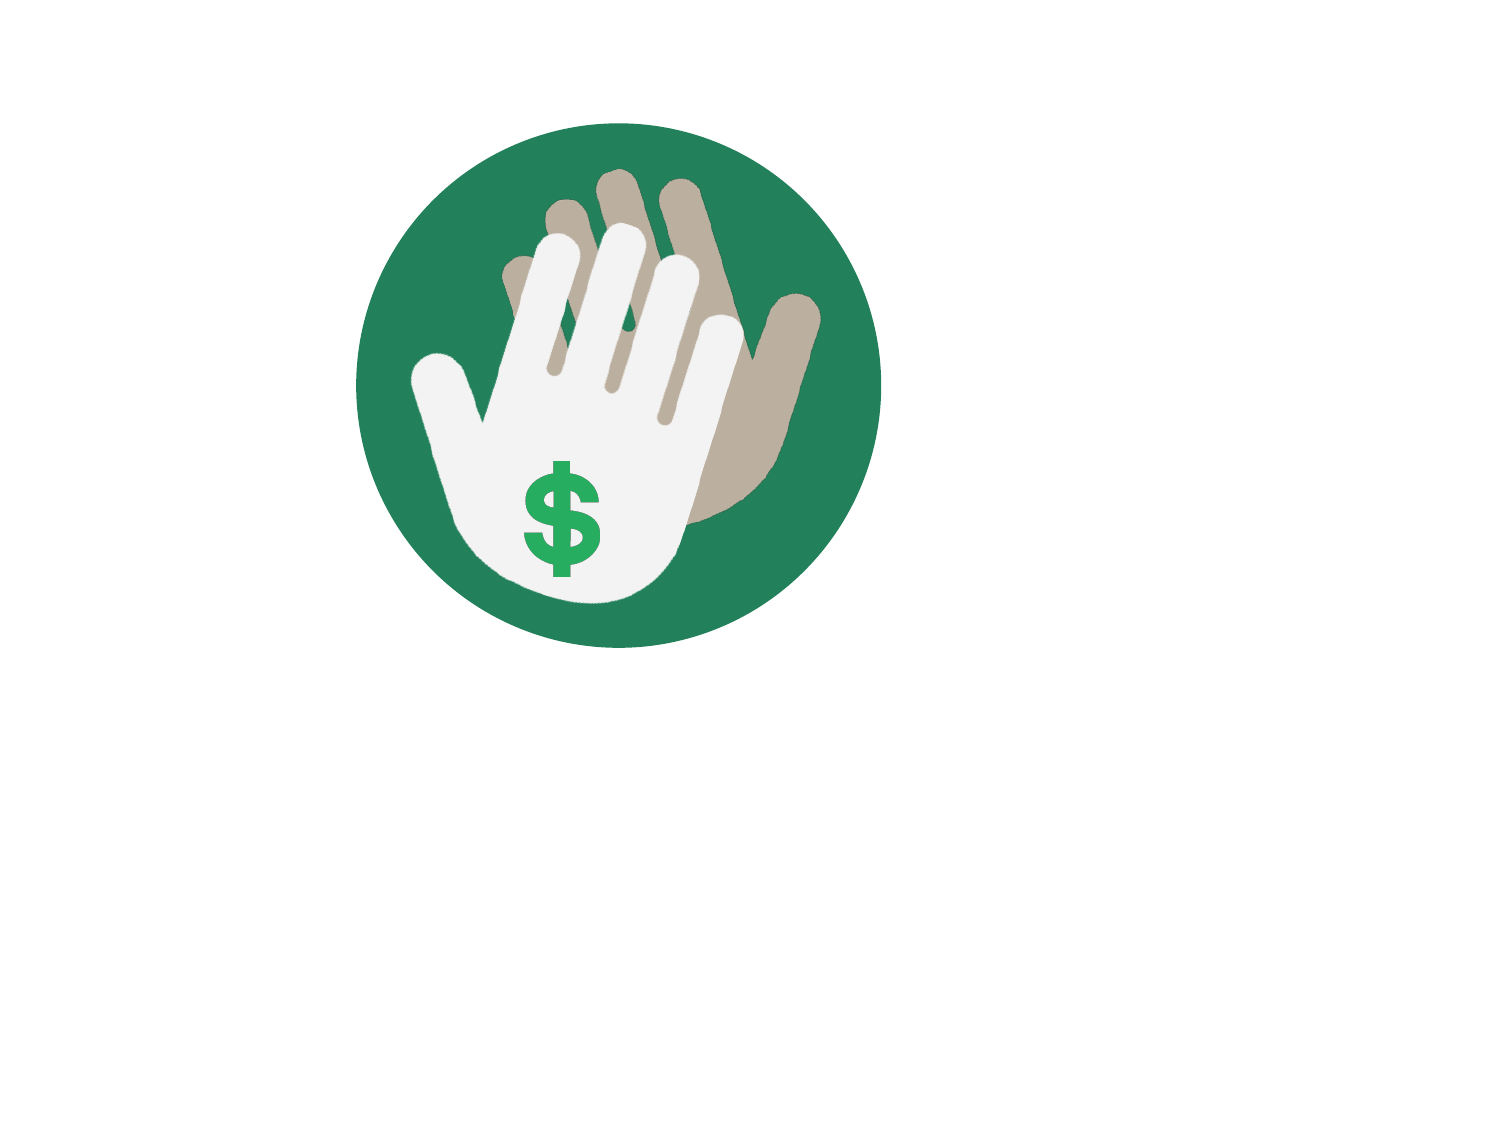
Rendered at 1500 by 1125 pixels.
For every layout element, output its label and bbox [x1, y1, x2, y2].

text_box [483, 221, 884, 650]
picture [408, 167, 822, 605]
text_box [354, 232, 403, 539]
text_box [412, 121, 767, 220]
